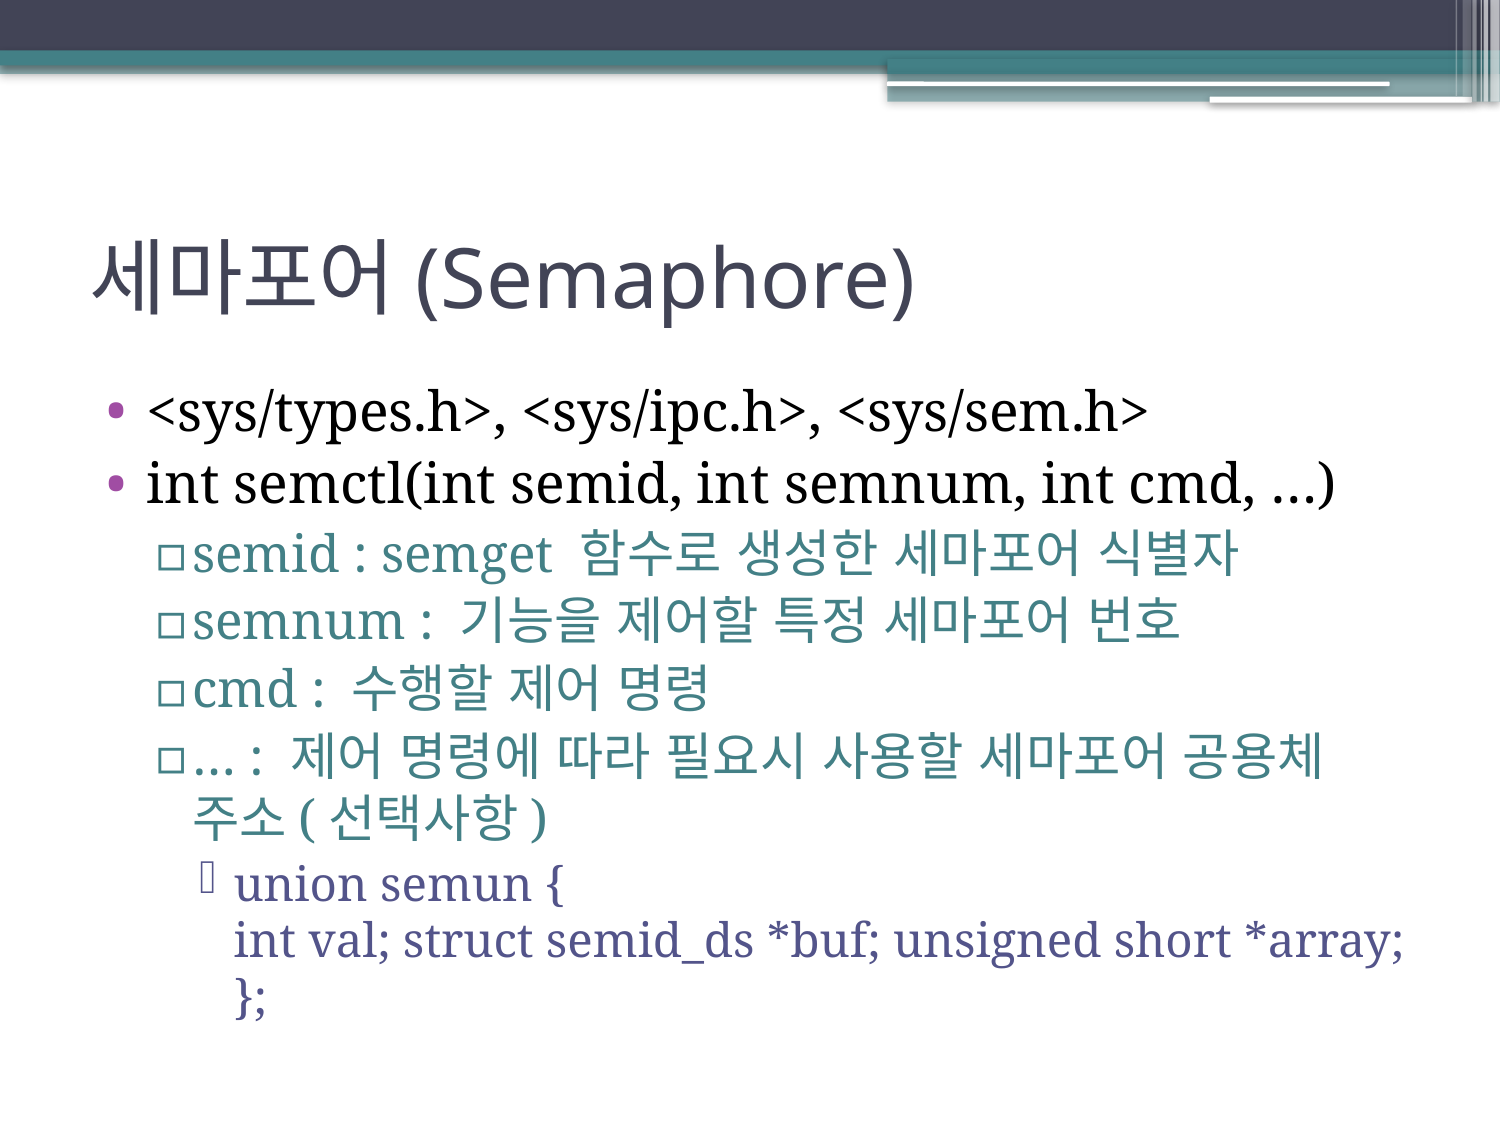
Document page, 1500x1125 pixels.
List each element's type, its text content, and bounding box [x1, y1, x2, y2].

list <sys/types.h>, <sys/ipc.h>, <sys/sem.h> int semctl(int semid, int semnum, int cmd, …) semid : semget 함수로 생성한 세마포어 식별자 semnum : 기능을 제어할 특정 세마포어 번호 cmd : 수행할 제어 명령 … : 제어 명령에 따라 필요시 사용할 세마포어 공용체 주소(선택사항) union semun { int val; struct semid_ds *buf; unsigned short *array; }; [75, 368, 1425, 1079]
title 세마포어(Semaphore) [75, 187, 1425, 363]
